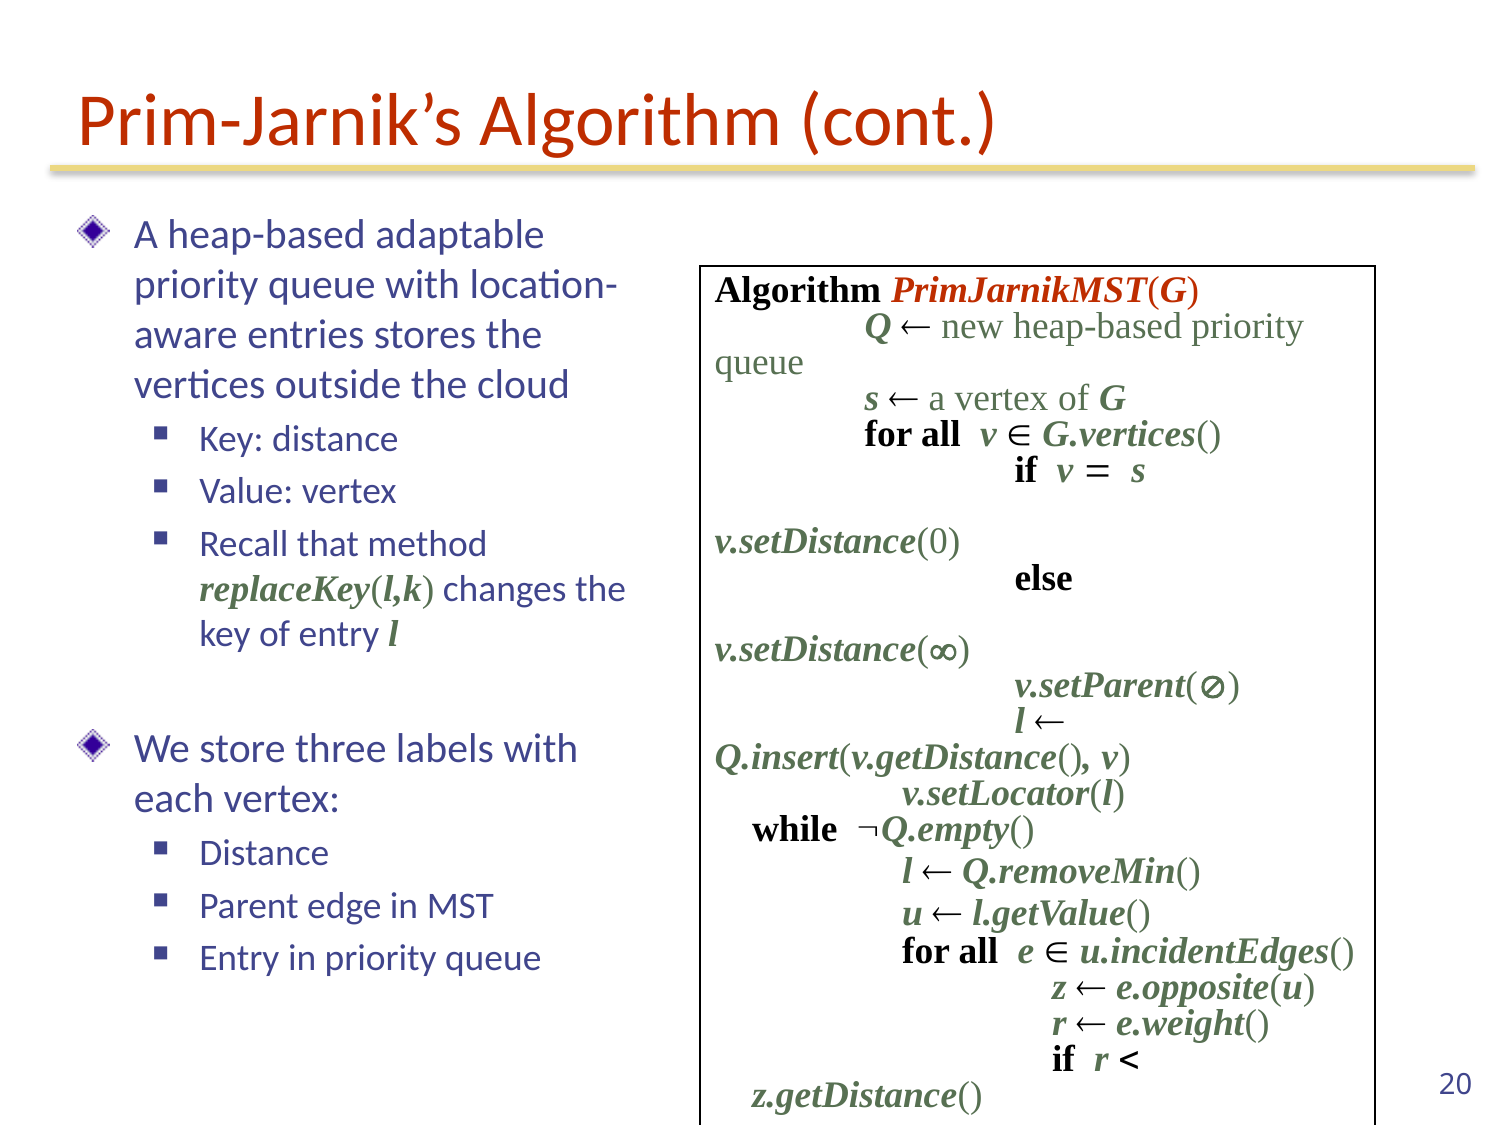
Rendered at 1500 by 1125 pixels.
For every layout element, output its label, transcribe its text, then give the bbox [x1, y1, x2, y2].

slide_number 20 [1175, 1037, 1488, 1113]
picture [77, 729, 110, 762]
title Prim-Jarnik’s Algorithm (cont.) [62, 49, 1463, 168]
picture [77, 215, 110, 248]
list A heap-based adaptable priority queue with location-aware entries stores the vertices outside the cloud Key: distance Value: vertex Recall that method replaceKey(l,k) changes the key of entry l We store three labels with each vertex: Distance Parent edge in MST Entry in priority queue [62, 198, 676, 1063]
text_box Algorithm PrimJarnikMST(G) Q  new heap-based priority queue s  a vertex of G for all v  G.vertices() if v = s v.setDistance(0) else v.setDistance() v.setParent() l  Q.insert(v.getDistance(), v) v.setLocator(l) while Q.empty() l  Q.removeMin() u  l.getValue() for all e  u.incidentEdges() z  e.opposite(u) r  e.weight() if r < z.getDistance() z.setDistance(r) z.setParent(e) Q.replaceKey(z.getEntry(), r) [699, 266, 1375, 1125]
